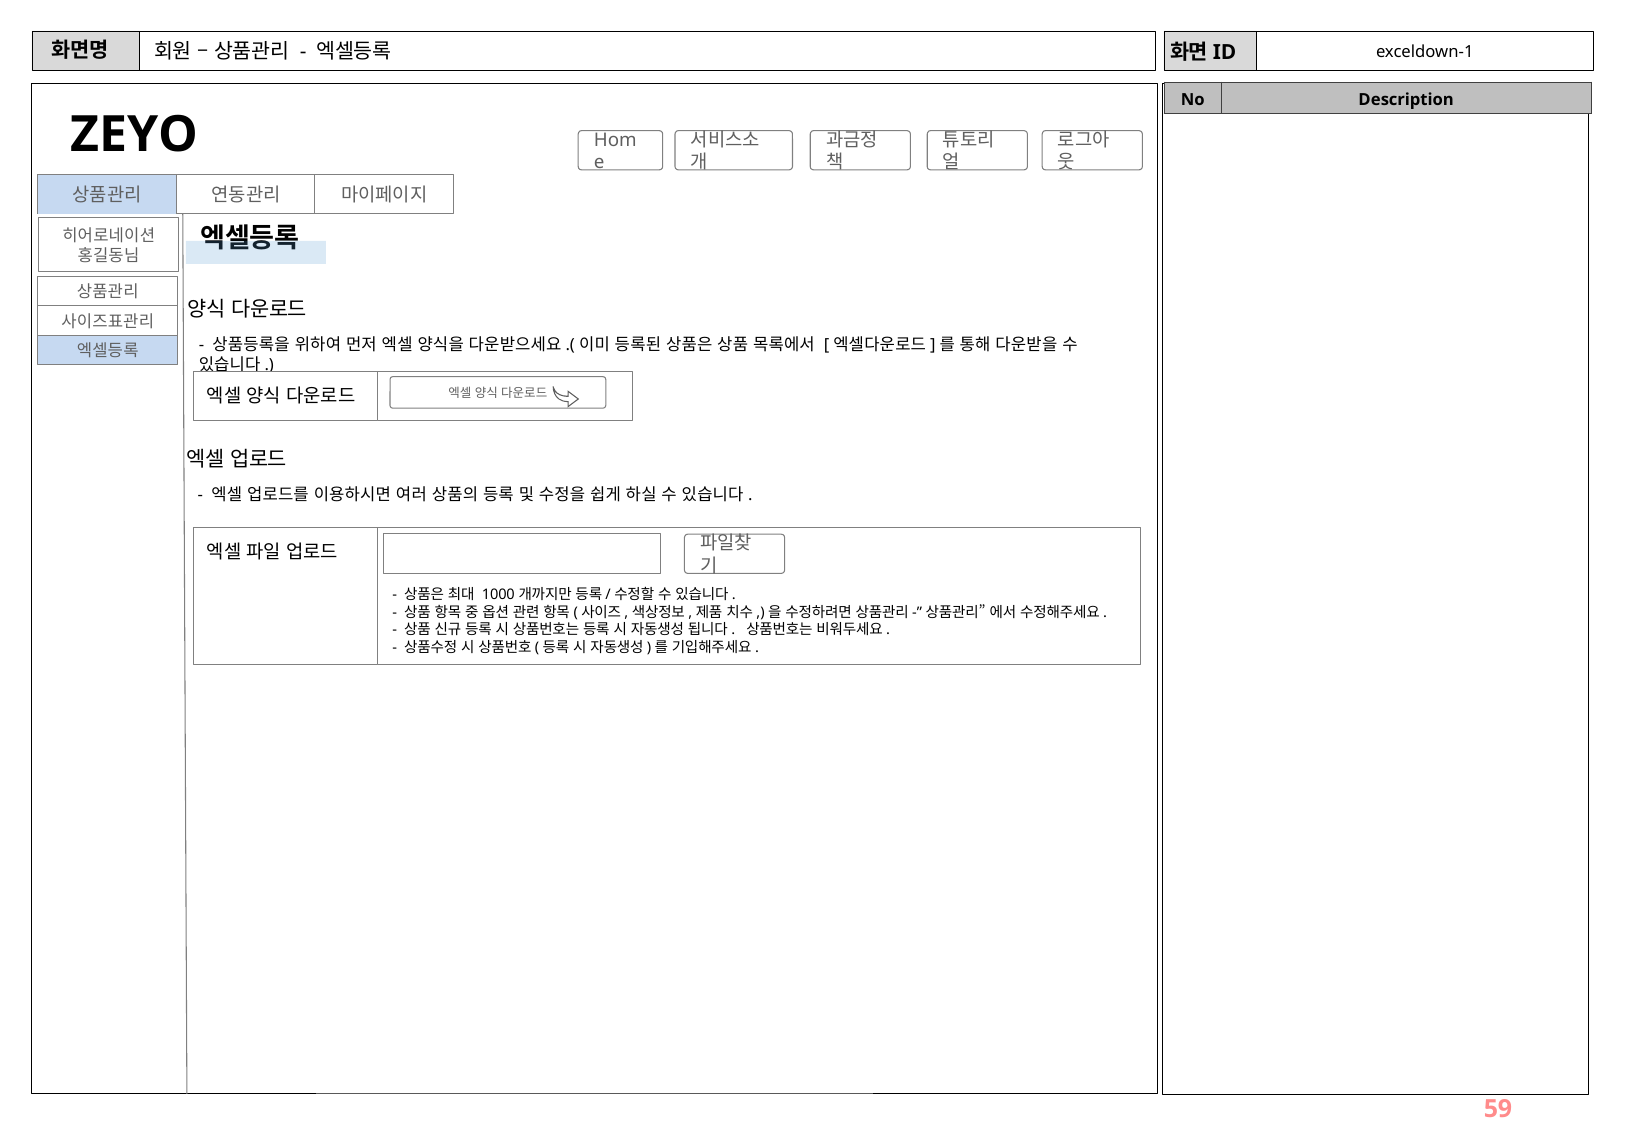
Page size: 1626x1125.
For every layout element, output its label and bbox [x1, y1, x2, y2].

list [1256, 31, 1594, 71]
slide_number [1442, 1093, 1528, 1125]
text_box [55, 94, 274, 170]
title [139, 30, 1143, 71]
text_box [577, 130, 1145, 171]
text_box [36, 173, 1156, 1095]
text_box [191, 525, 1143, 667]
